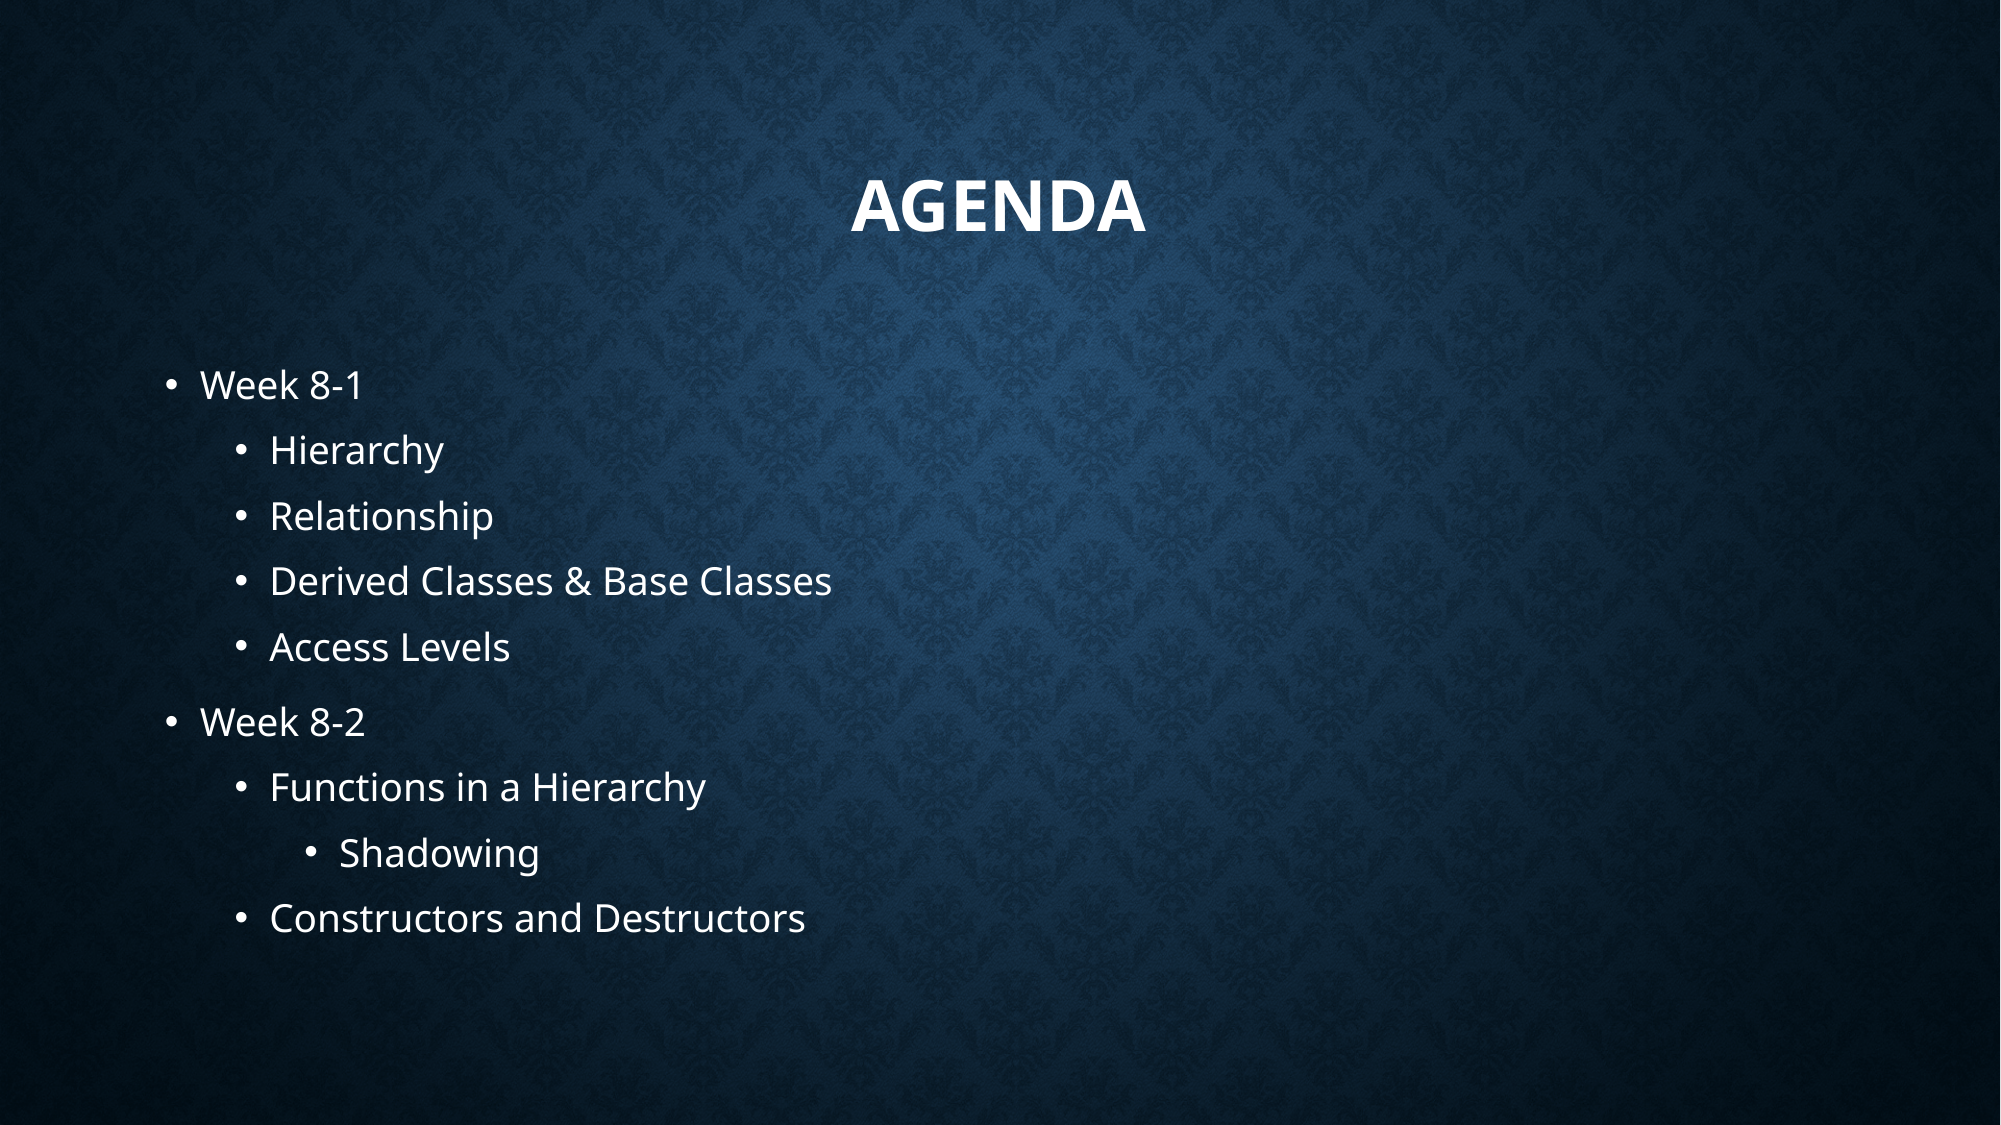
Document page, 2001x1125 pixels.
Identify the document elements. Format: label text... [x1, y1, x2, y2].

title Agenda [149, 99, 1849, 318]
list Week 8-1 Hierarchy Relationship Derived Classes & Base Classes Access Levels Week 8-2 Functions in a Hierarchy Shadowing Constructors and Destructors [149, 343, 1849, 950]
